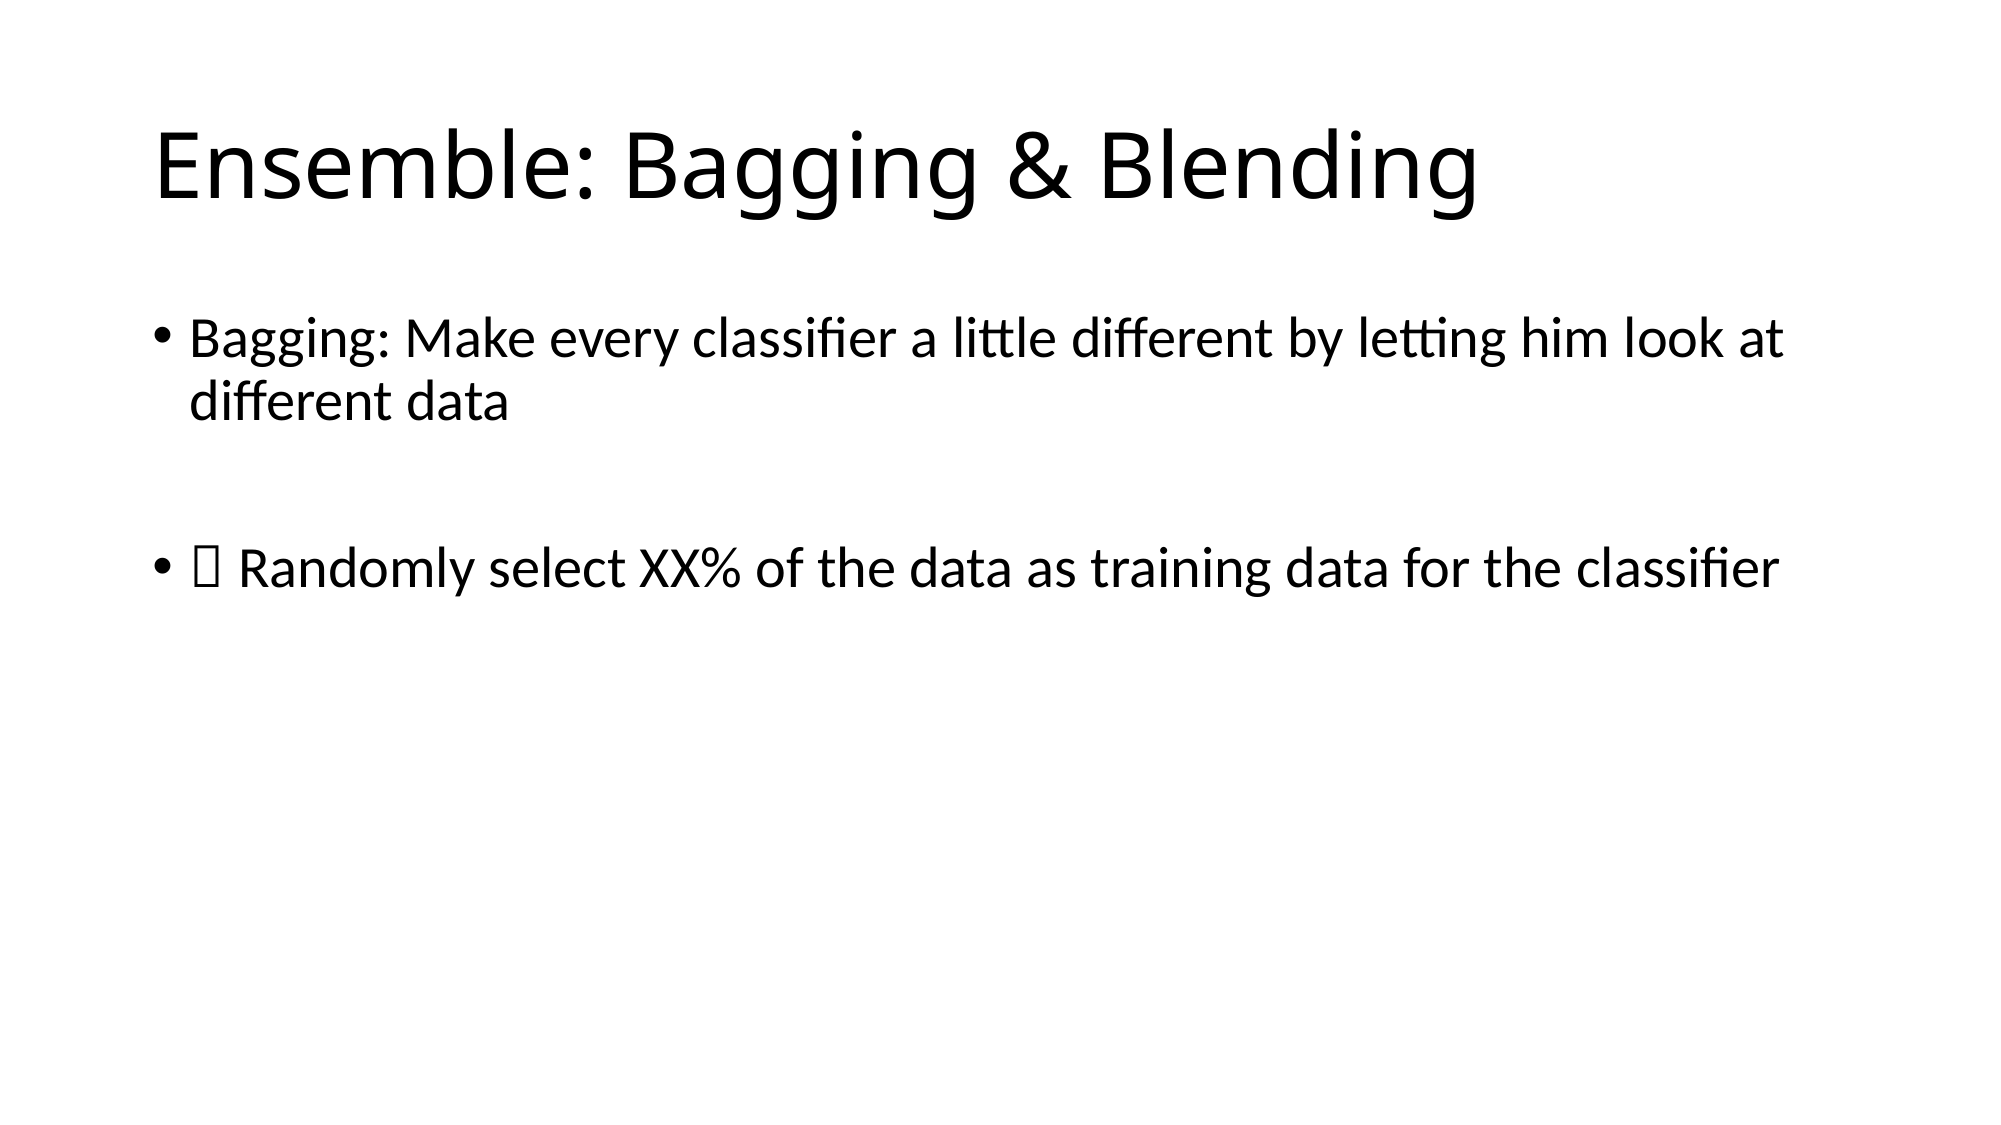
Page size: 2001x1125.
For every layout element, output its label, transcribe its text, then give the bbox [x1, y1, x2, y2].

list Bagging: Make every classifier a little different by letting him look at different data  Randomly select XX% of the data as training data for the classifier [137, 299, 1863, 1014]
title Ensemble: Bagging & Blending [137, 59, 1863, 278]
